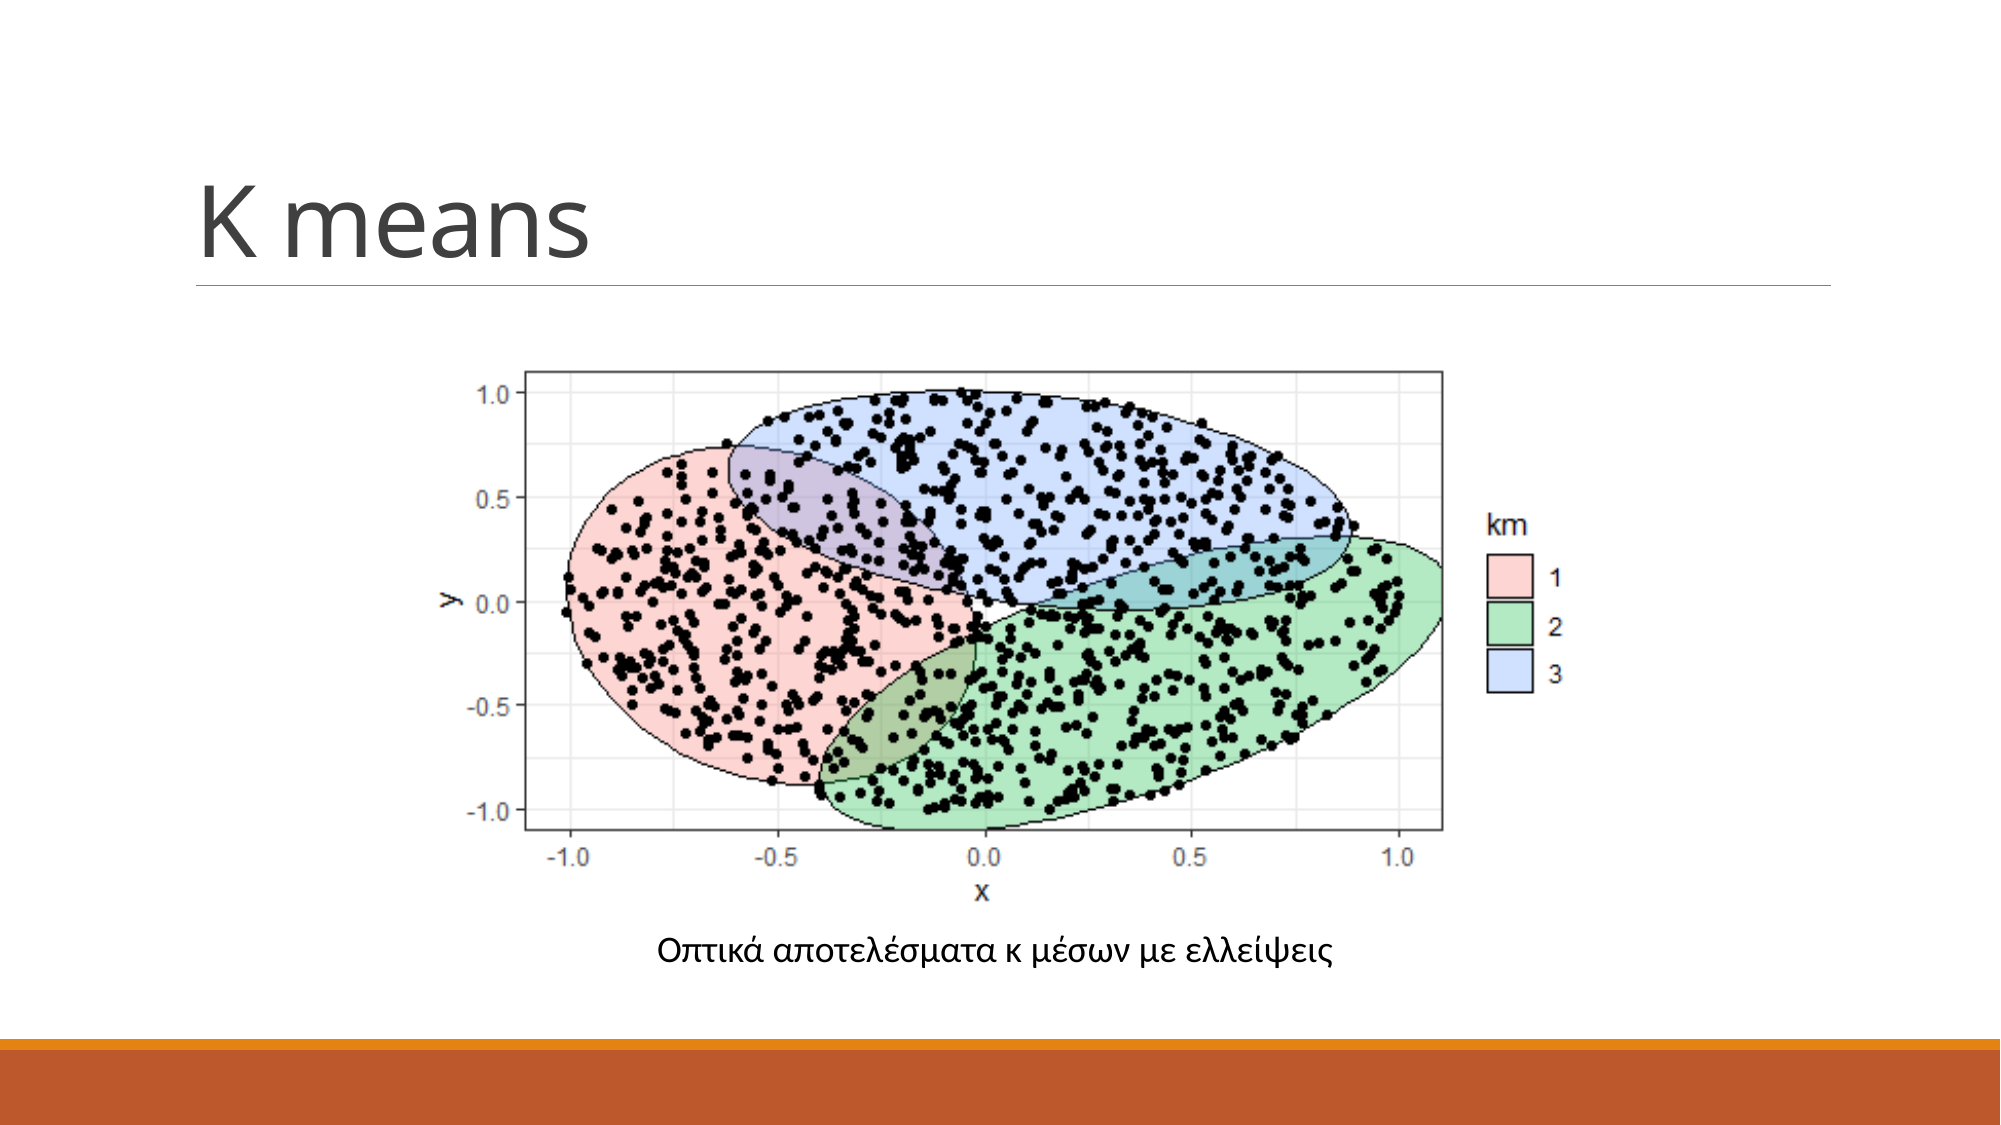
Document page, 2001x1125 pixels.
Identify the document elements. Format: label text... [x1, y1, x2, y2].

title K means [180, 47, 1830, 285]
picture [415, 356, 1594, 923]
text_box Οπτικά αποτελέσματα κ μέσων με ελλείψεις [642, 931, 1358, 978]
